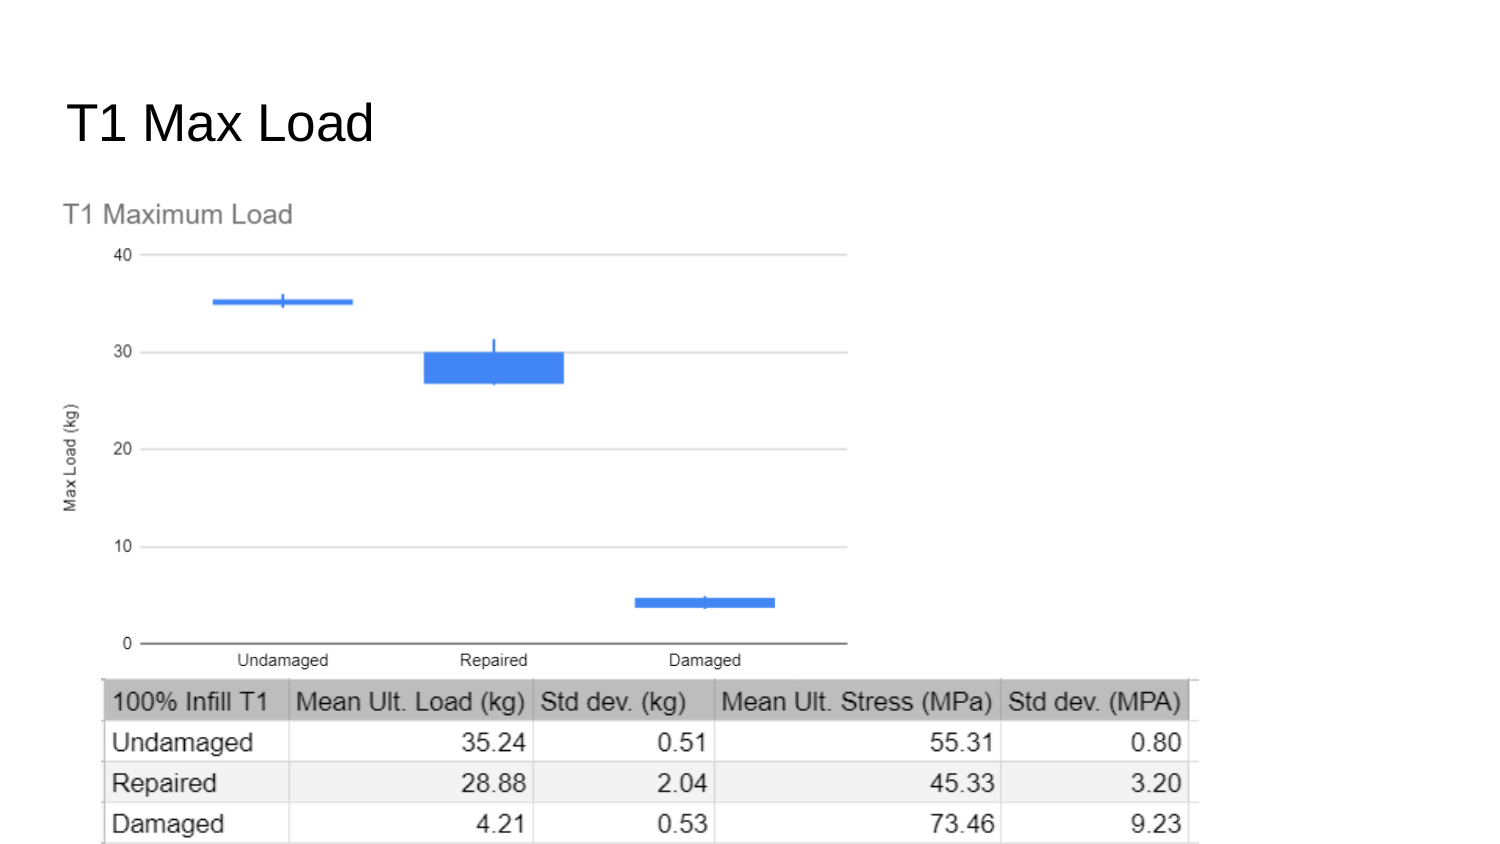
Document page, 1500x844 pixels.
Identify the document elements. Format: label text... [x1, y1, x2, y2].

picture [50, 188, 1199, 844]
title T1 Max Load [51, 72, 1449, 167]
